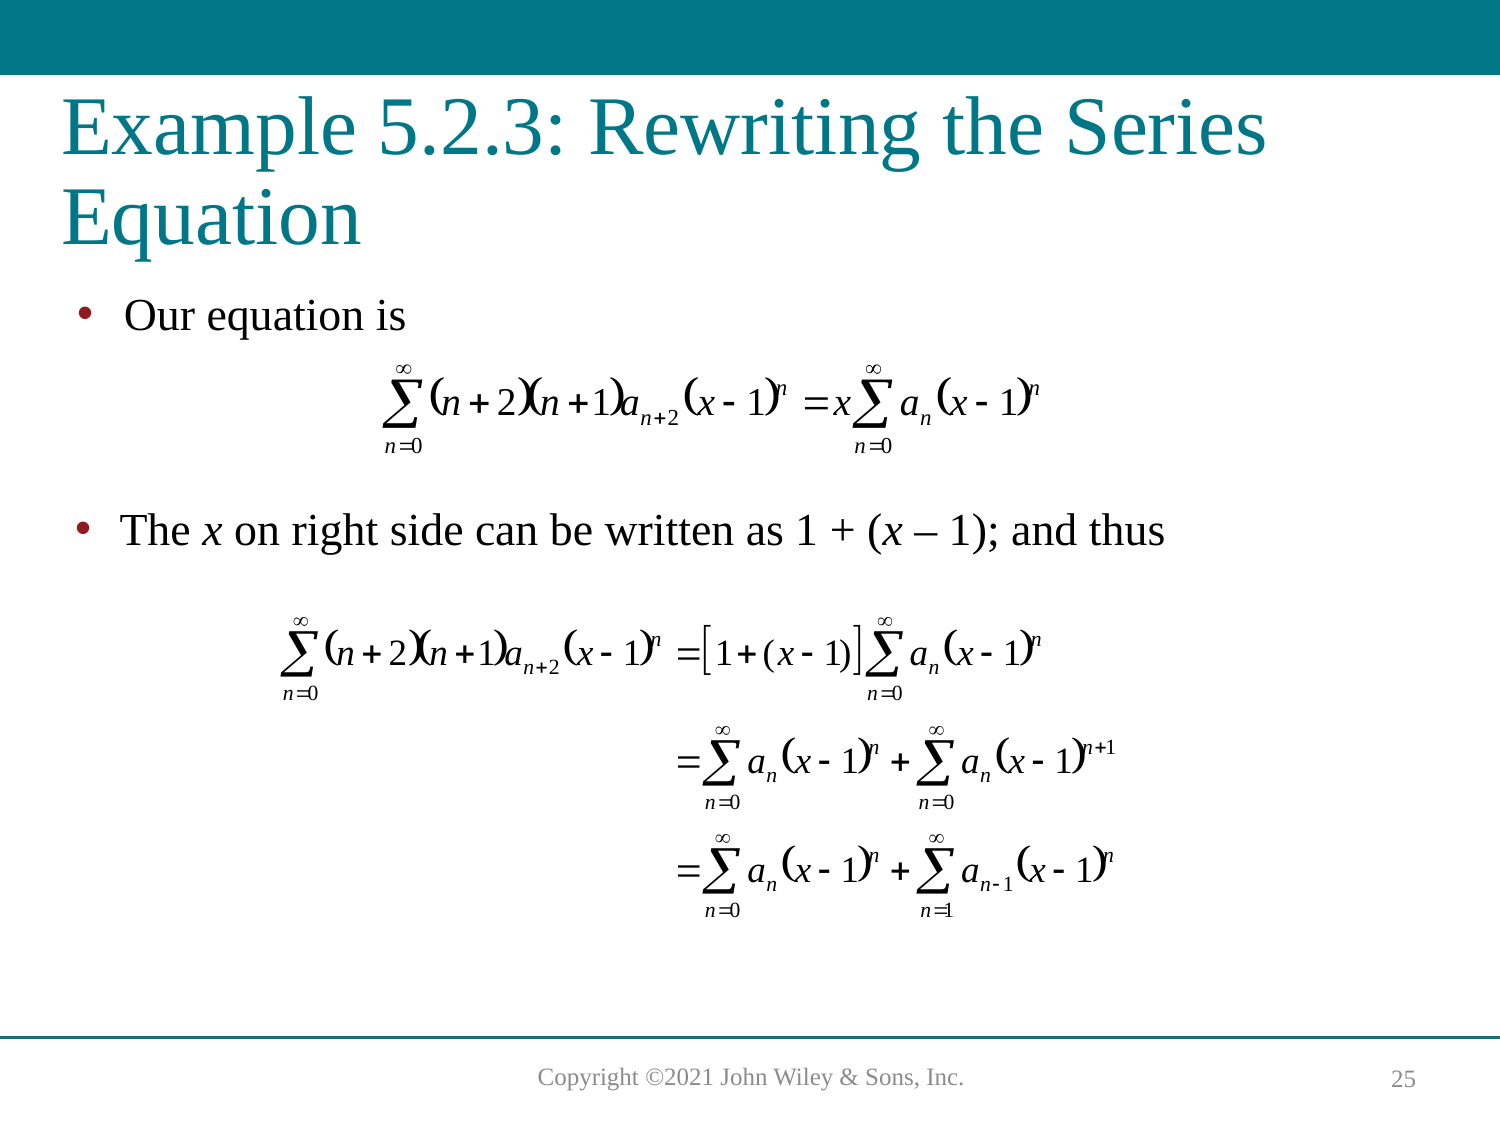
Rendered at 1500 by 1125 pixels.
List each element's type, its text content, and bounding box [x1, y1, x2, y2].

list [275, 603, 1125, 925]
list The x on right side can be written as 1 + (x – 1); and thus [60, 492, 1428, 575]
picture [376, 349, 1050, 462]
title Example 5.2.3: Rewriting the Series Equation [46, 75, 1447, 278]
list Our equation is [62, 277, 1463, 348]
